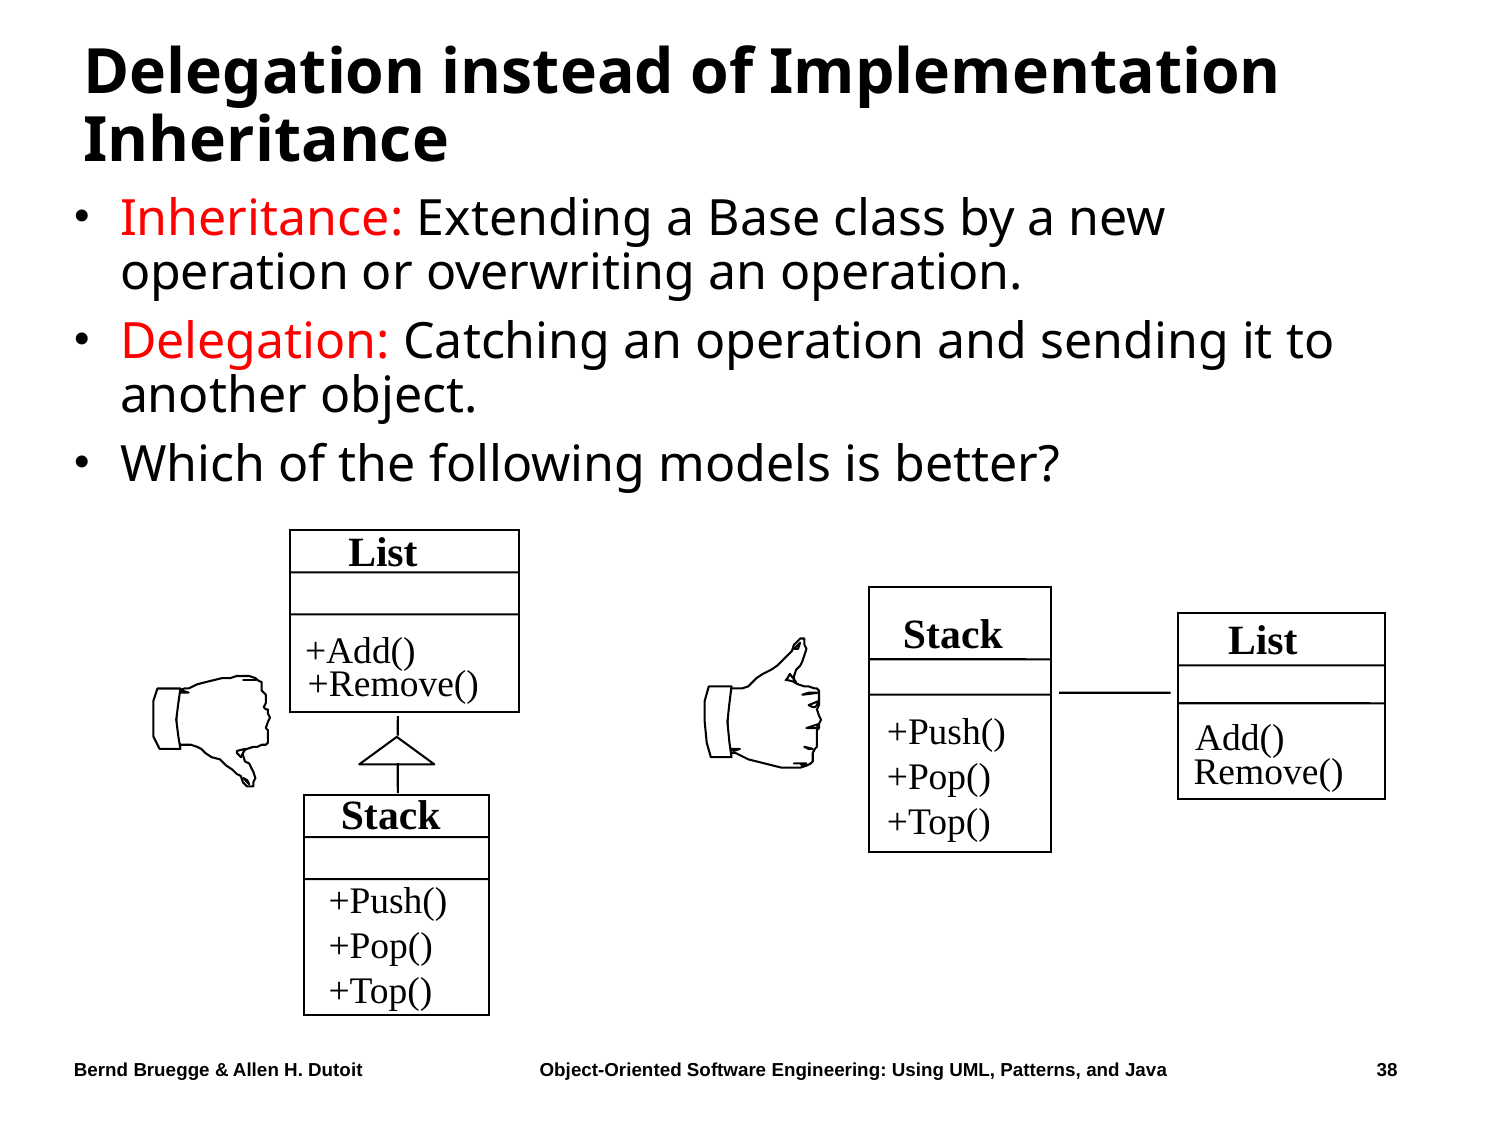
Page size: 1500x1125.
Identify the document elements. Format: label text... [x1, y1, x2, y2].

title Delegation instead of Implementation Inheritance [68, 36, 1407, 179]
list Inheritance: Extending a Base class by a new operation or overwriting an operation. Delegation: Catching an operation and sending it to another object. Which of the following models is better? [58, 184, 1413, 993]
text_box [153, 675, 271, 787]
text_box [867, 586, 1385, 853]
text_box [704, 638, 822, 769]
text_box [288, 517, 519, 1020]
